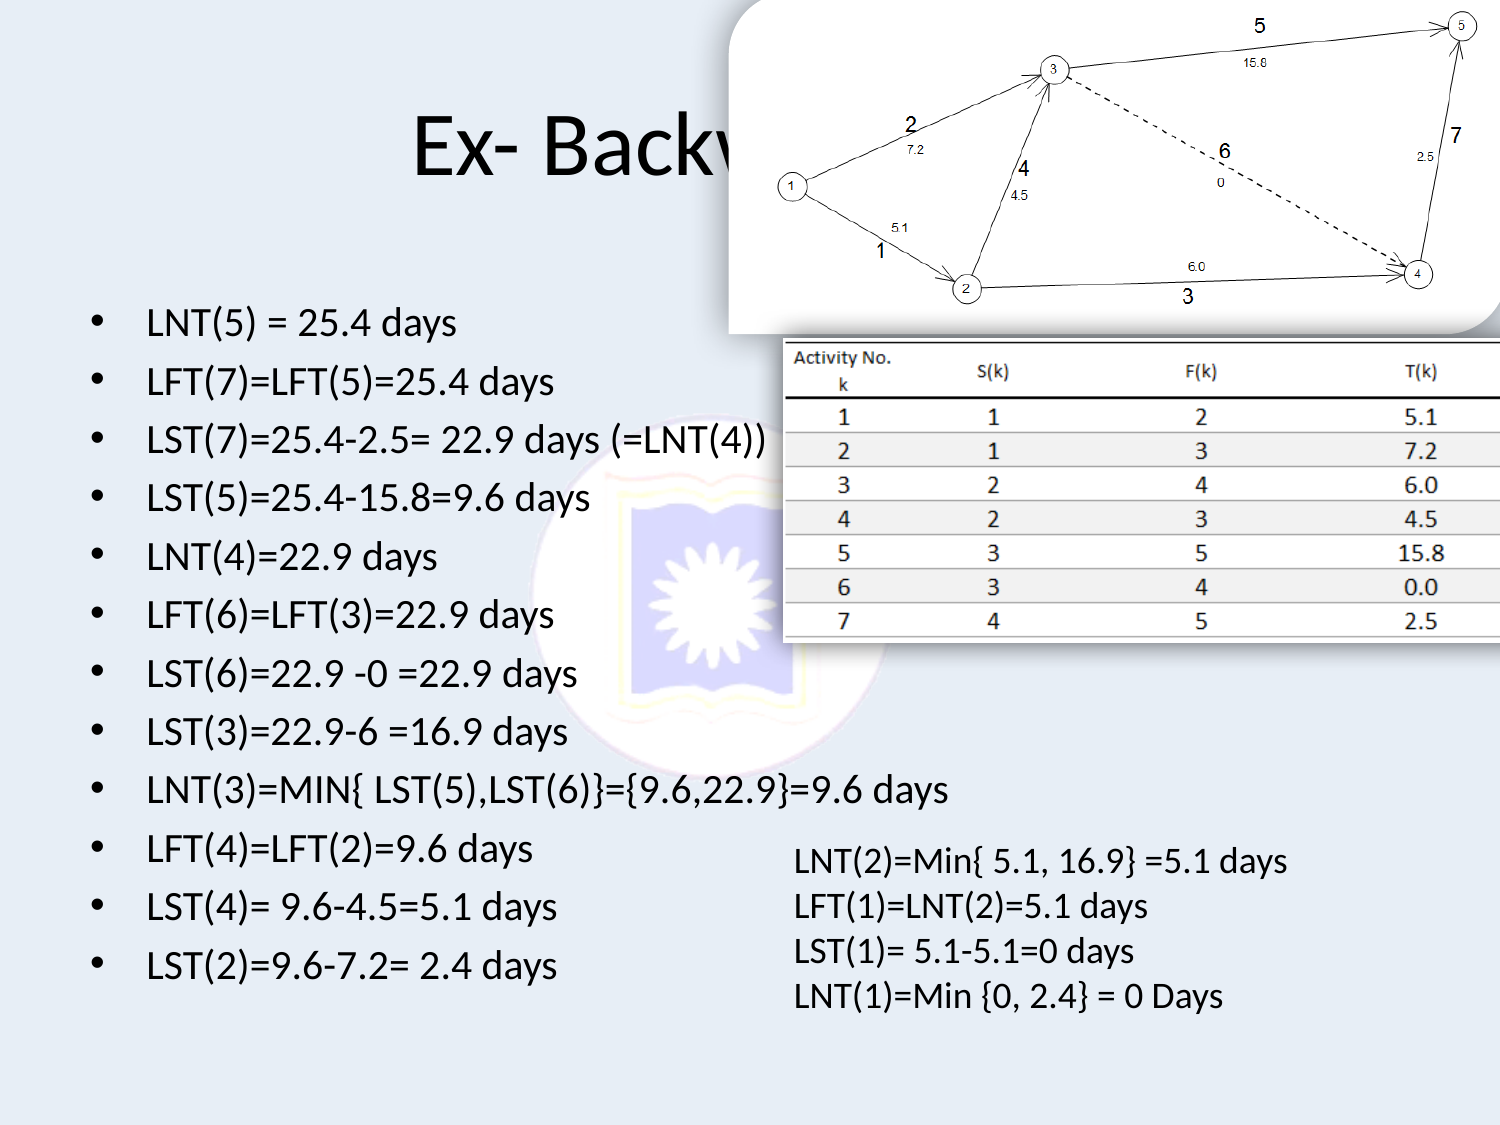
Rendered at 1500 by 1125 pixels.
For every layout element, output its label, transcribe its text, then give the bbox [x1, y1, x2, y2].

picture [783, 338, 1500, 643]
text_box LNT(2)=Min{ 5.1, 16.9} =5.1 days LFT(1)=LNT(2)=5.1 days LST(1)= 5.1-5.1=0 days LNT(1)=Min {0, 2.4} = 0 Days [779, 828, 1500, 1069]
picture [735, 0, 1500, 328]
list LNT(5) = 25.4 days LFT(7)=LFT(5)=25.4 days LST(7)=25.4-2.5= 22.9 days (=LNT(4)) LST(5)=25.4-15.8=9.6 days LNT(4)=22.9 days LFT(6)=LFT(3)=22.9 days LST(6)=22.9 -0 =22.9 days LST(3)=22.9-6 =16.9 days LNT(3)=MIN{ LST(5),LST(6)}={9.6,22.9}=9.6 days LFT(4)=LFT(2)=9.6 days LST(4)= 9.6-4.5=5.1 days LST(2)=9.6-7.2= 2.4 days [75, 287, 1425, 1005]
title Ex- Backward pass [75, 45, 703, 233]
